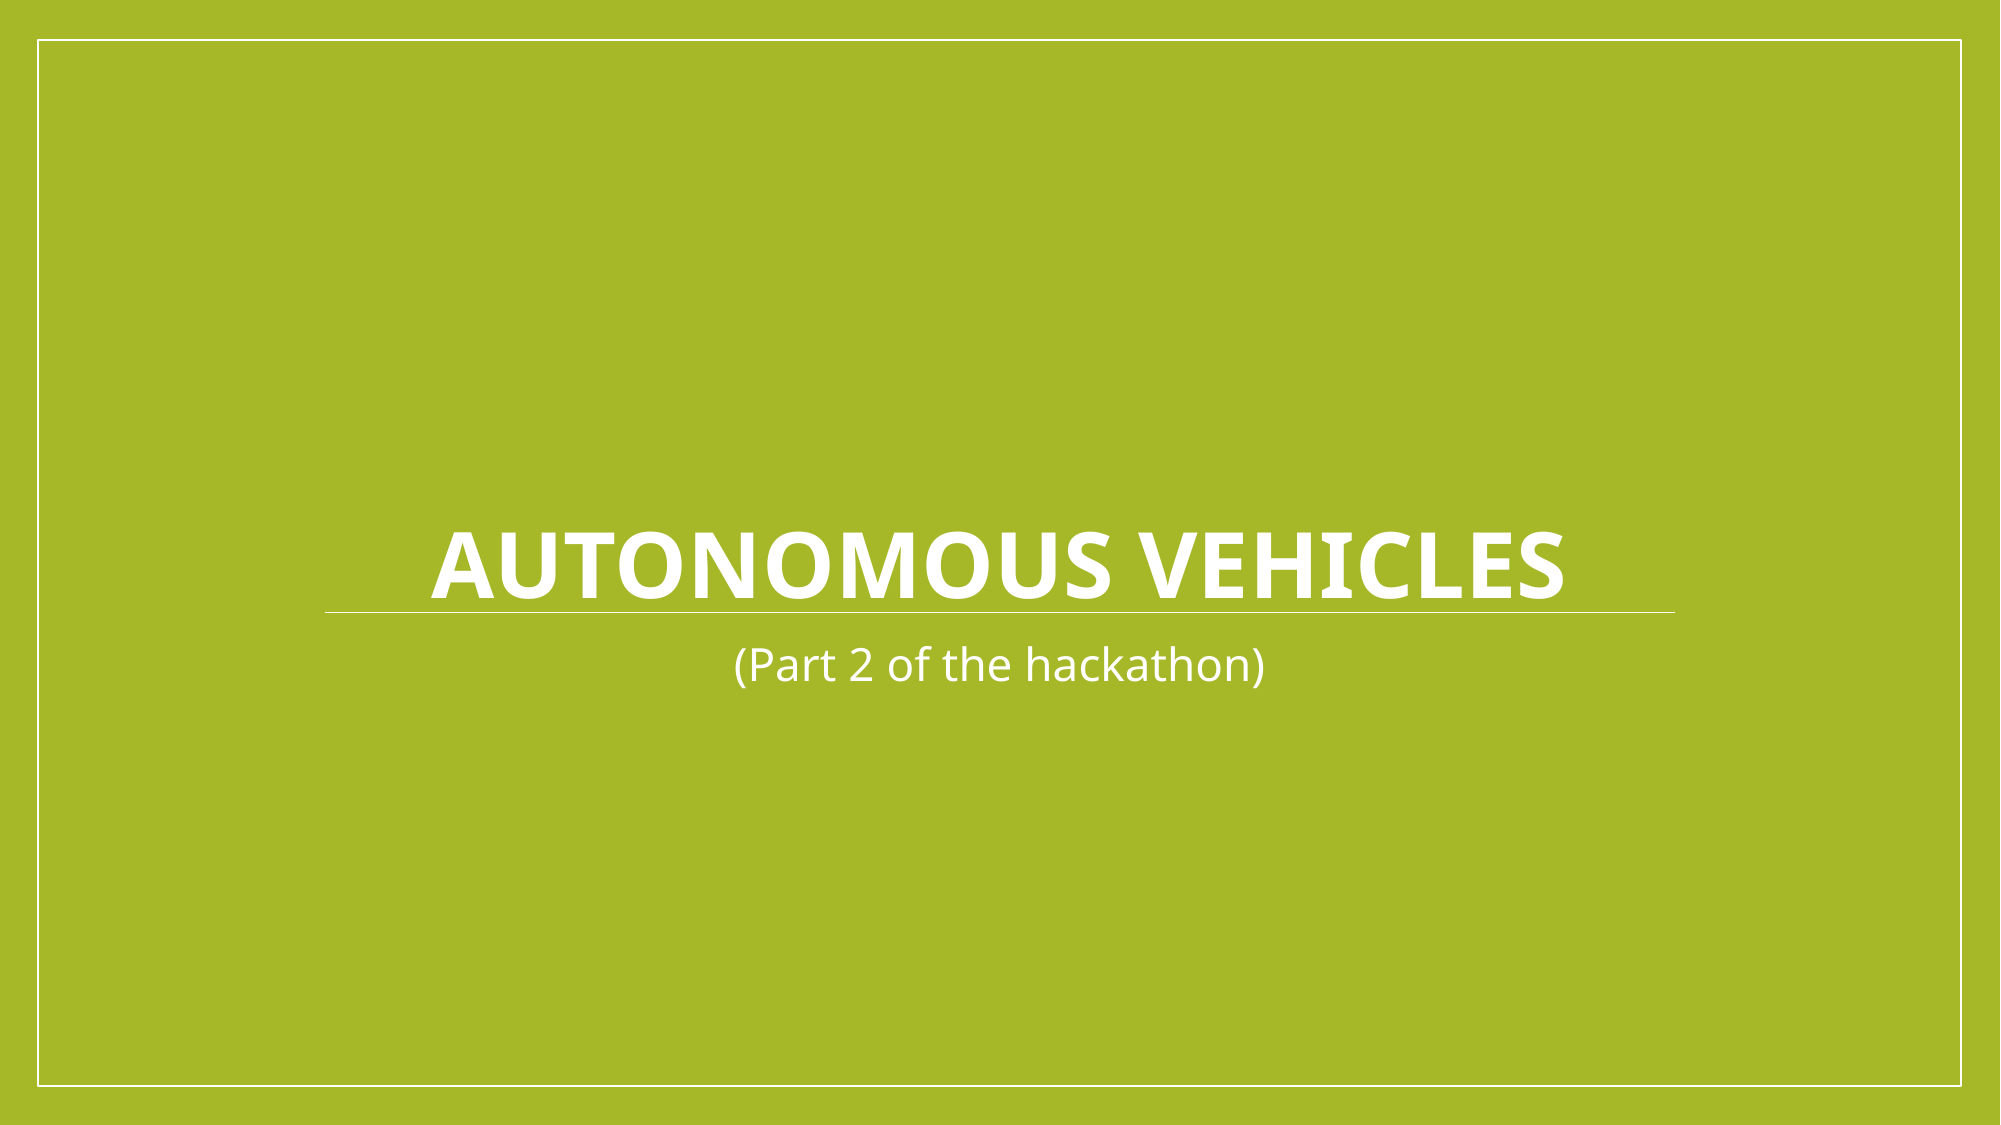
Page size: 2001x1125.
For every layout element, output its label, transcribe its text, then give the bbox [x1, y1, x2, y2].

subtitle (Part 2 of the hackathon) [280, 634, 1719, 863]
title Autonomous vehicles [182, 144, 1818, 625]
